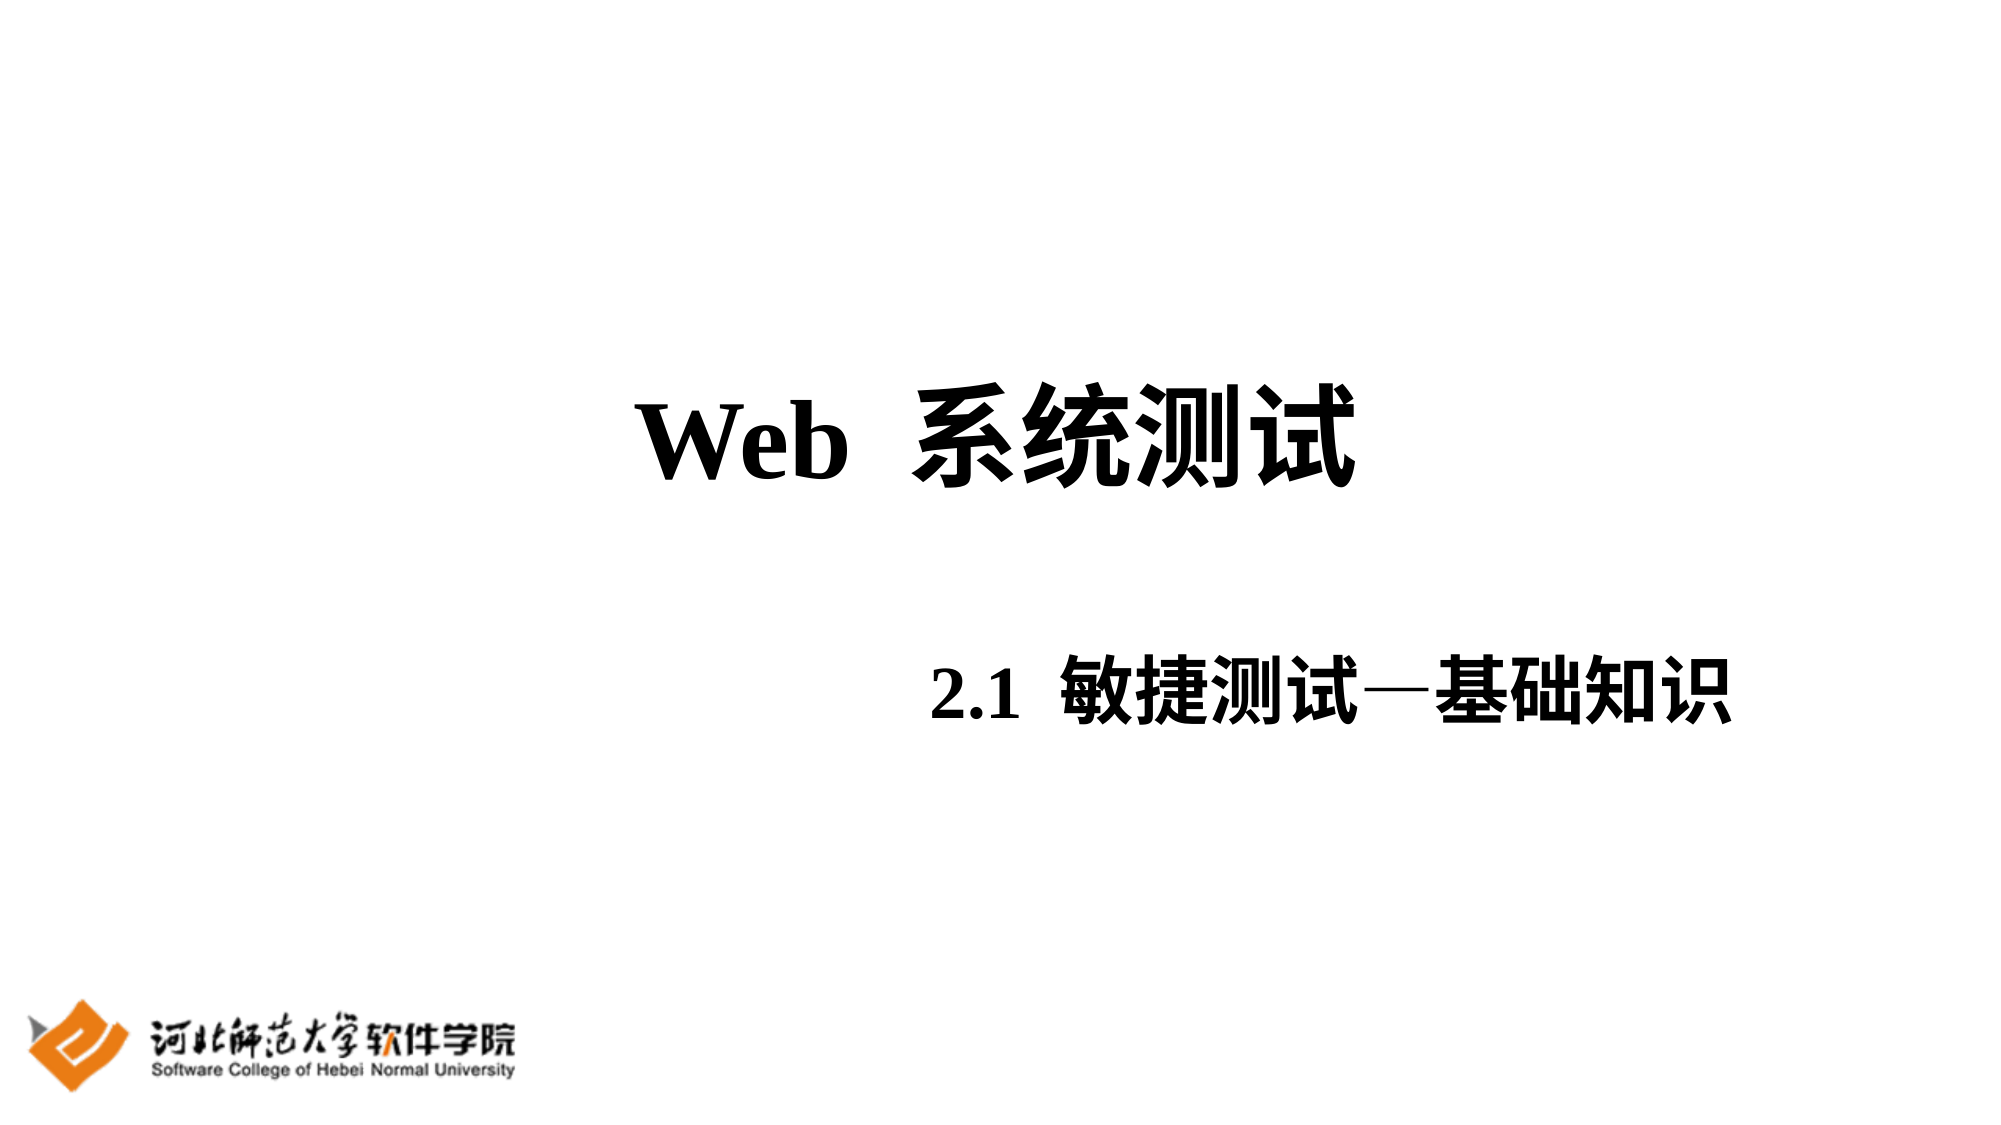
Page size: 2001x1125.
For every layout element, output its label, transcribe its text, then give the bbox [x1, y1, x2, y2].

title Web 系统测试 [245, 119, 1746, 511]
picture [14, 991, 542, 1098]
subtitle 2.1 敏捷测试—基础知识 [249, 590, 1750, 863]
